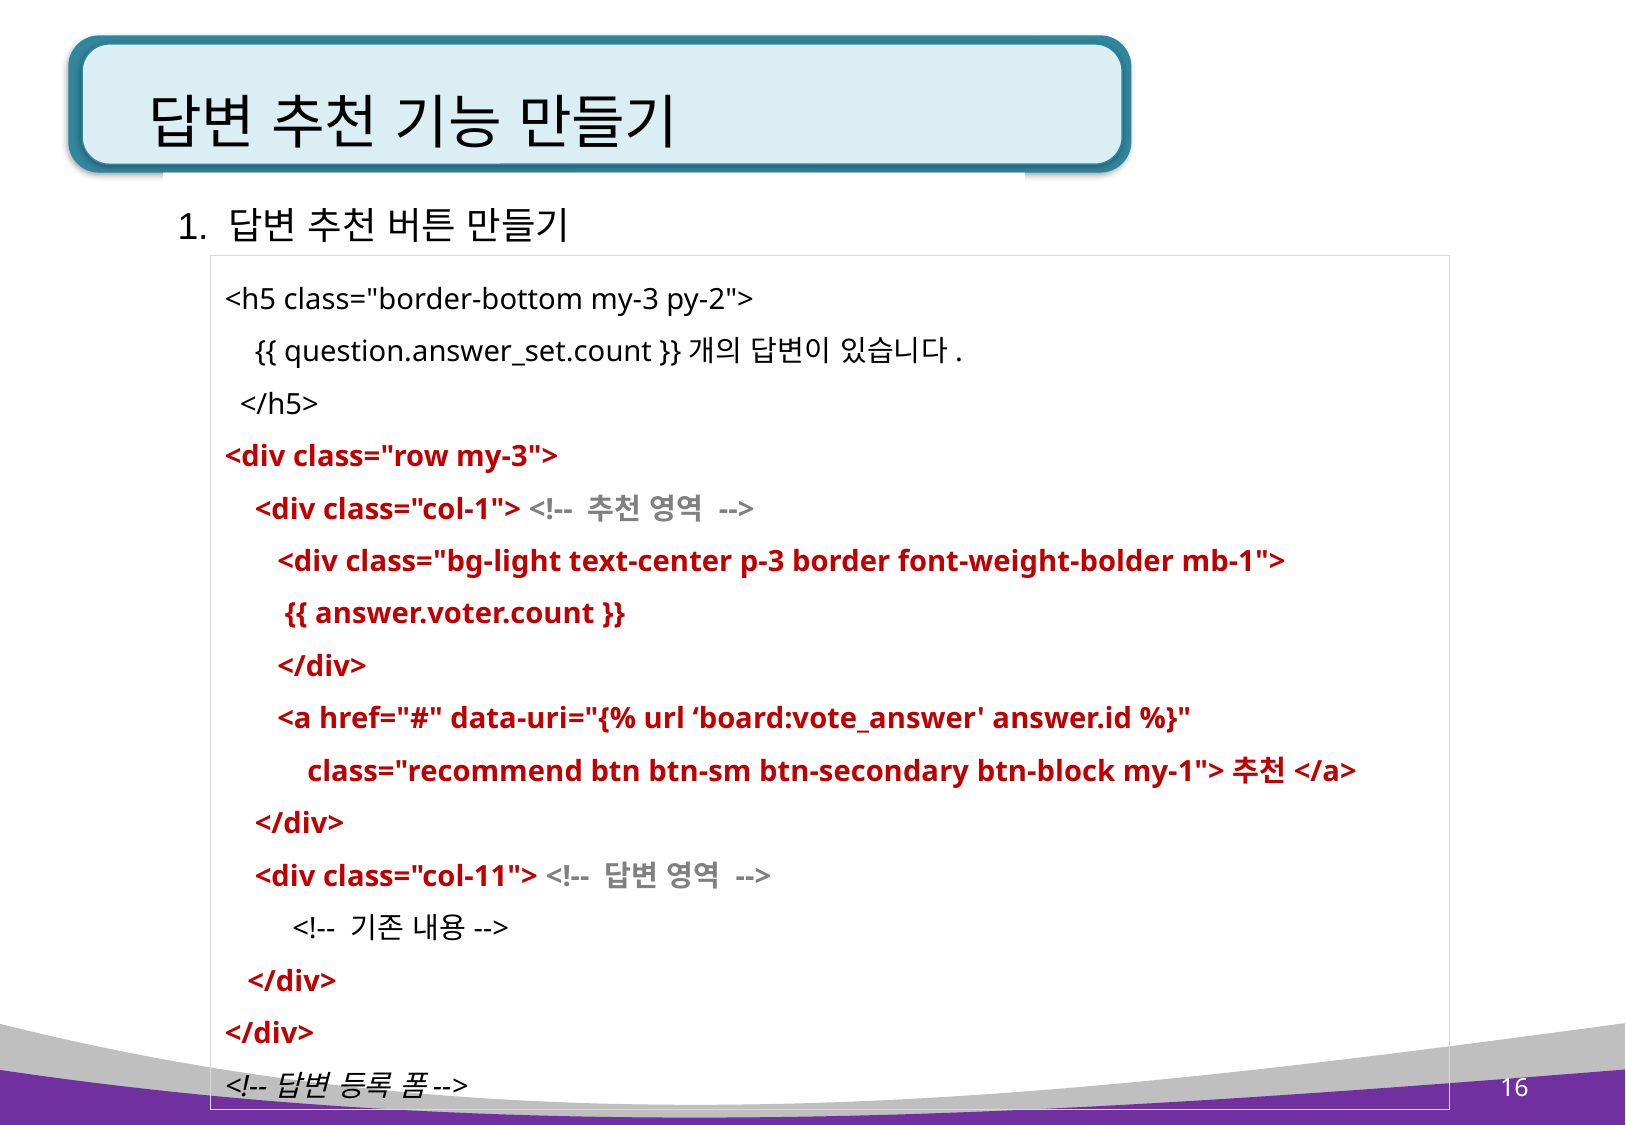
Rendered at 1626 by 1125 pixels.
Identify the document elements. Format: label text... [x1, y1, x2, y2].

text_box 1. 답변 추천 버튼 만들기 [161, 171, 1027, 257]
slide_number 16 [1452, 1058, 1544, 1119]
text_box <h5 class="border-bottom my-3 py-2"> {{ question.answer_set.count }}개의 답변이 있습니다. </h5> <div class="row my-3"> <div class="col-1"> <!-- 추천 영역 --> <div class="bg-light text-center p-3 border font-weight-bolder mb-1"> {{ answer.voter.count }} </div> <a href="#" data-uri="{% url ‘board:vote_answer' answer.id %}" class="recommend btn btn-sm btn-secondary btn-block my-1">추천</a> </div> <div class="col-11"> <!-- 답변 영역 --> <!-- 기존 내용--> </div> </div> <!--답변 등록 폼--> [210, 255, 1450, 1110]
title 답변 추천 기능 만들기 [103, 32, 1121, 173]
